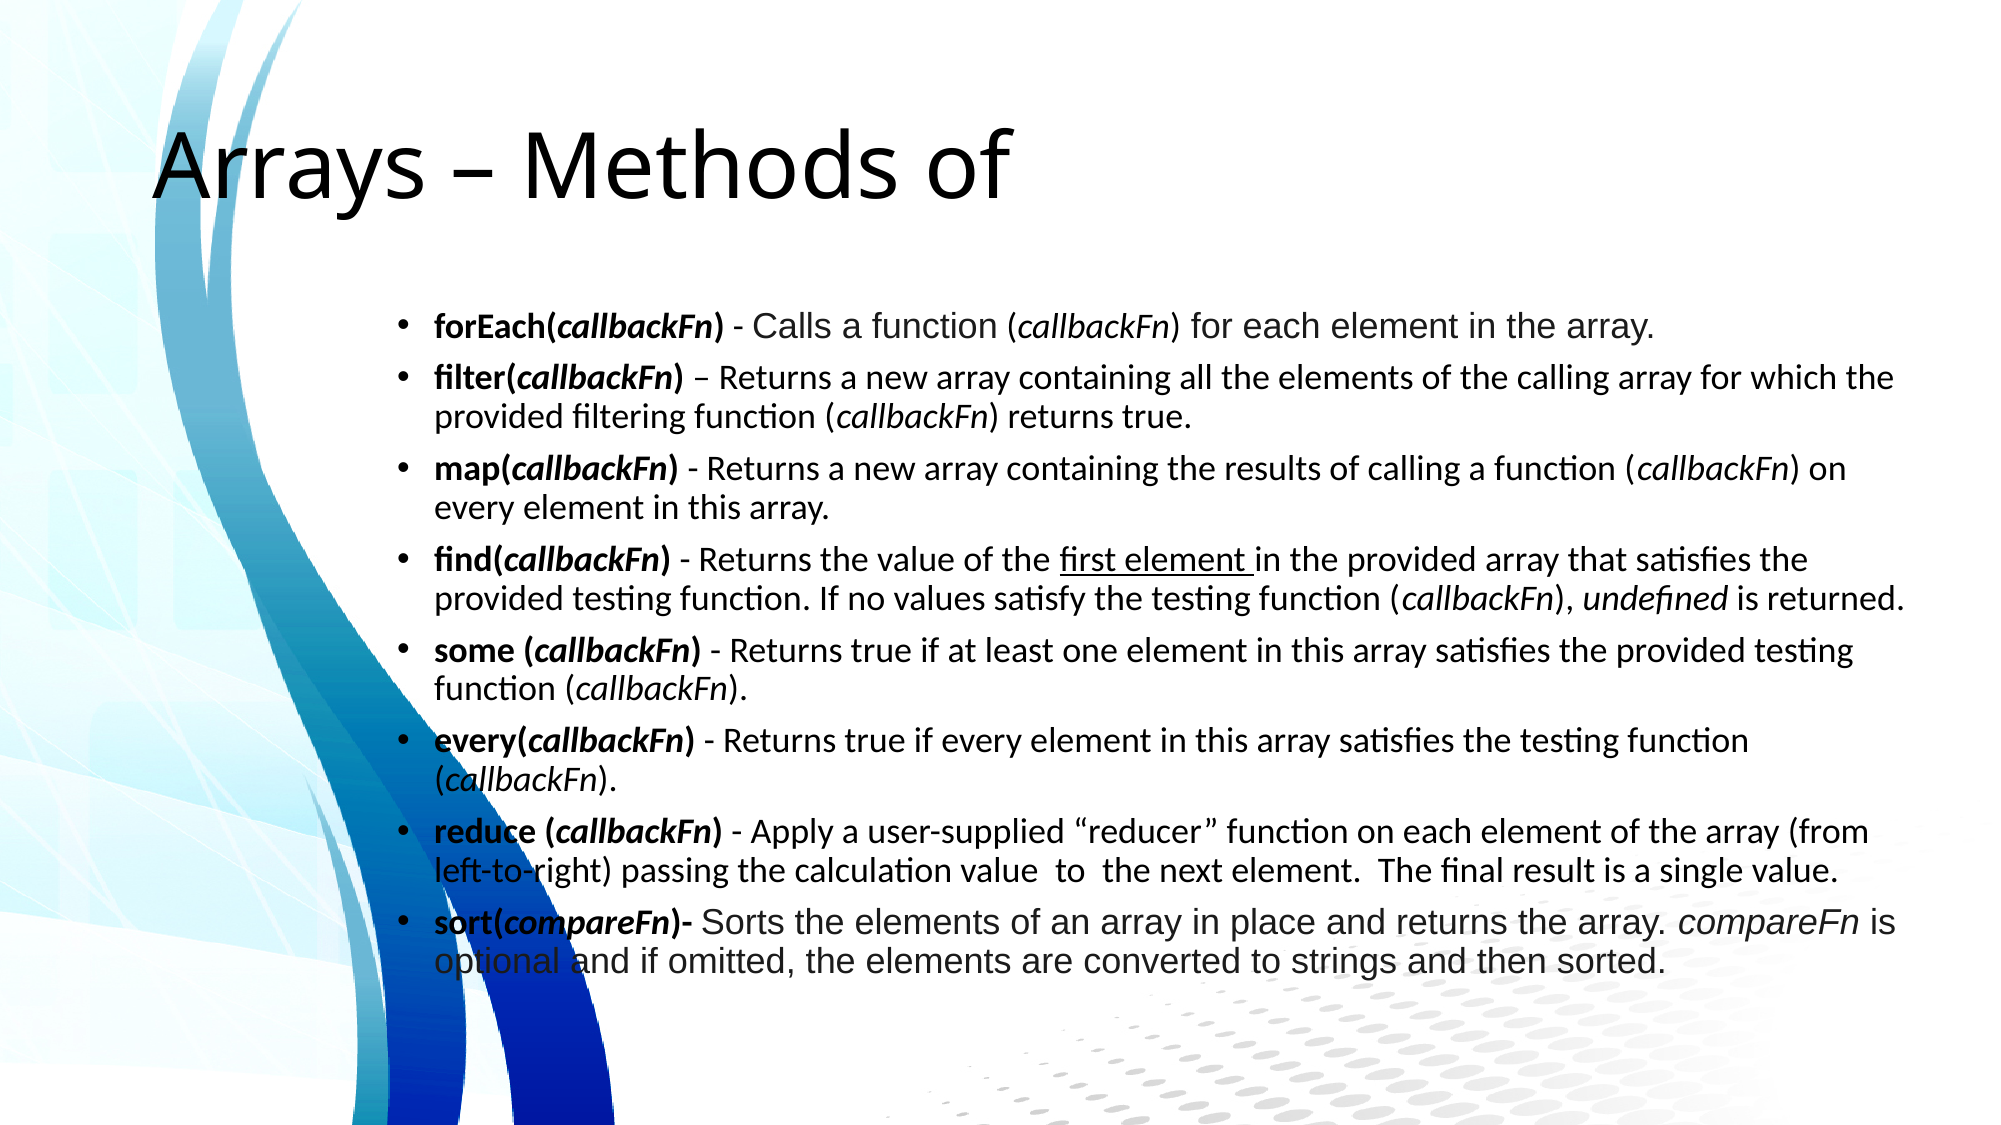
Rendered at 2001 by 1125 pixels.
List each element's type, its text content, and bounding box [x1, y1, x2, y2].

title Arrays – Methods of [137, 59, 1863, 278]
list forEach(callbackFn) - Calls a function (callbackFn) for each element in the array. filter(callbackFn) – Returns a new array containing all the elements of the calling array for which the provided filtering function (callbackFn) returns true. map(callbackFn) - Returns a new array containing the results of calling a function (callbackFn) on every element in this array. find(callbackFn) - Returns the value of the first element in the provided array that satisfies the provided testing function. If no values satisfy the testing function (callbackFn), undefined is returned. some (callbackFn) - Returns true if at least one element in this array satisfies the provided testing function (callbackFn). every(callbackFn) - Returns true if every element in this array satisfies the testing function (callbackFn). reduce (callbackFn) - Apply a user-supplied “reducer” function on each element of the array (from left-to-right) passing the calculation value to the next element. The final result is a single value. sort(compareFn)- Sorts the elements of an array in place and returns the array. compareFn is optional and if omitted, the elements are converted to strings and then sorted. [382, 299, 1942, 1014]
picture [0, 0, 2001, 1125]
